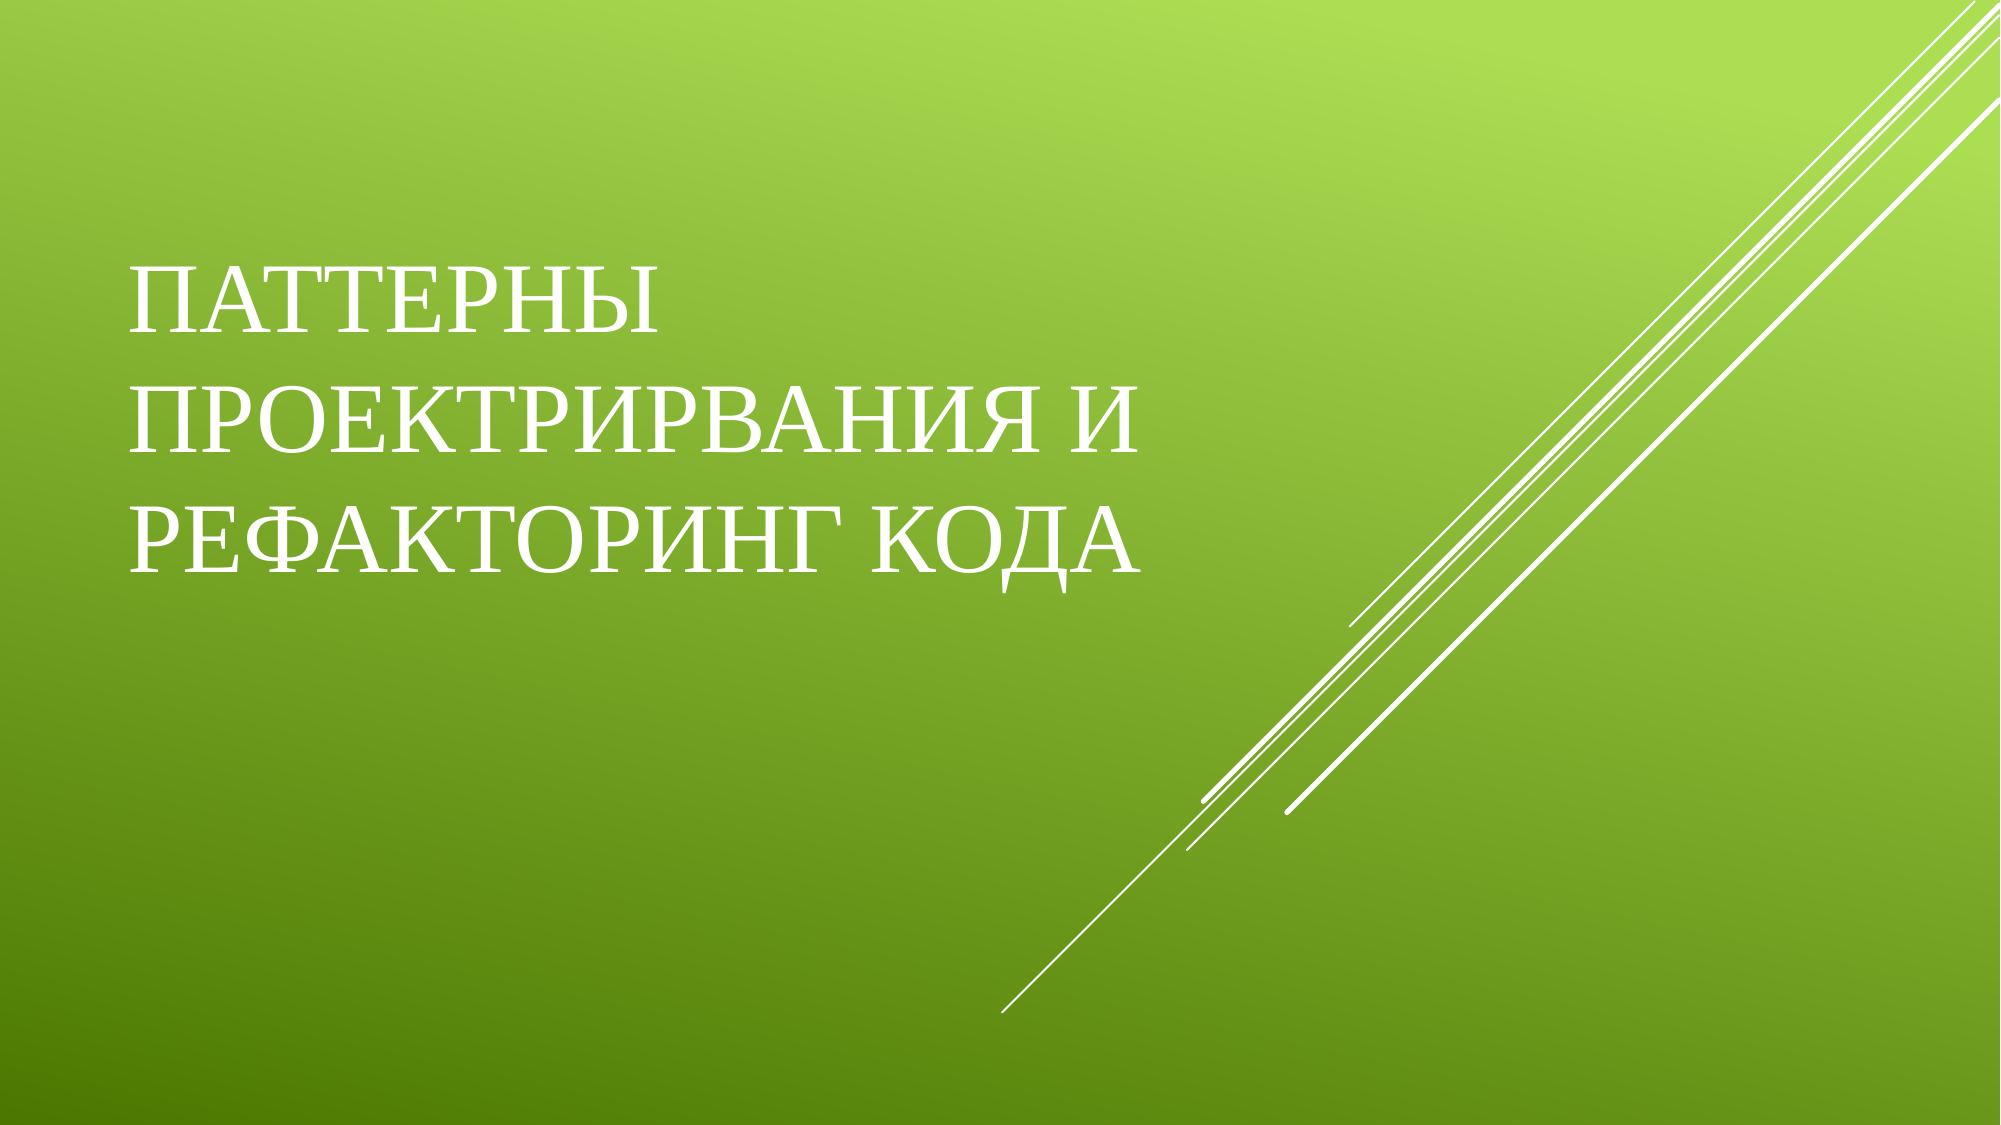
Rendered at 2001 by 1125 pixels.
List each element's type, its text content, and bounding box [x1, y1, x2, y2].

title Паттерны проектрирвания и Рефакторинг кода [112, 112, 1425, 600]
